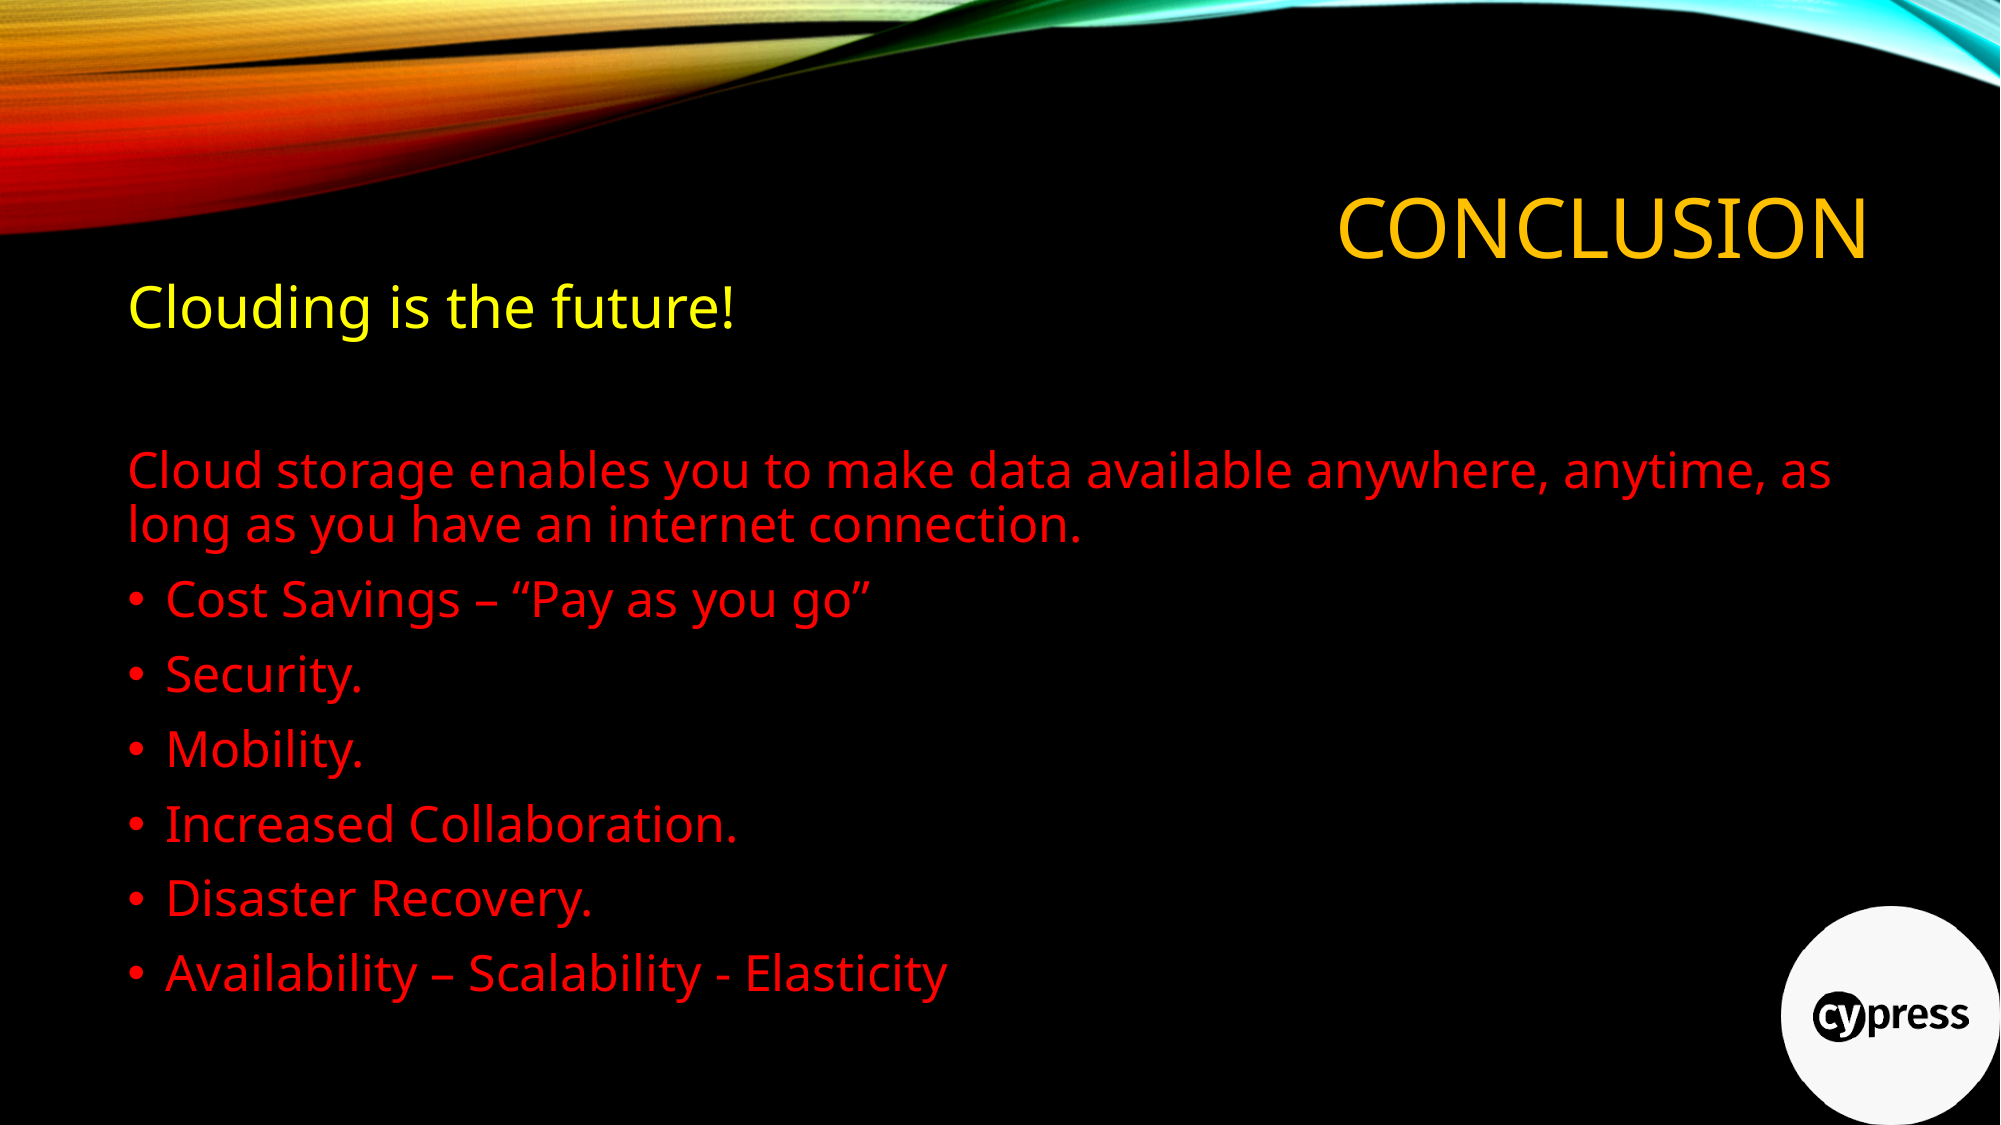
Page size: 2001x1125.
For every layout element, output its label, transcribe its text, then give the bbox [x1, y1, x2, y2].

list Clouding is the future! Cloud storage enables you to make data available anywhere, anytime, as long as you have an internet connection. Cost Savings – “Pay as you go” Security. Mobility. Increased Collaboration. Disaster Recovery. Availability – Scalability - Elasticity [112, 270, 1888, 1096]
picture [0, 0, 2000, 237]
picture [1781, 906, 2000, 1125]
title conclusion [474, 125, 1888, 270]
